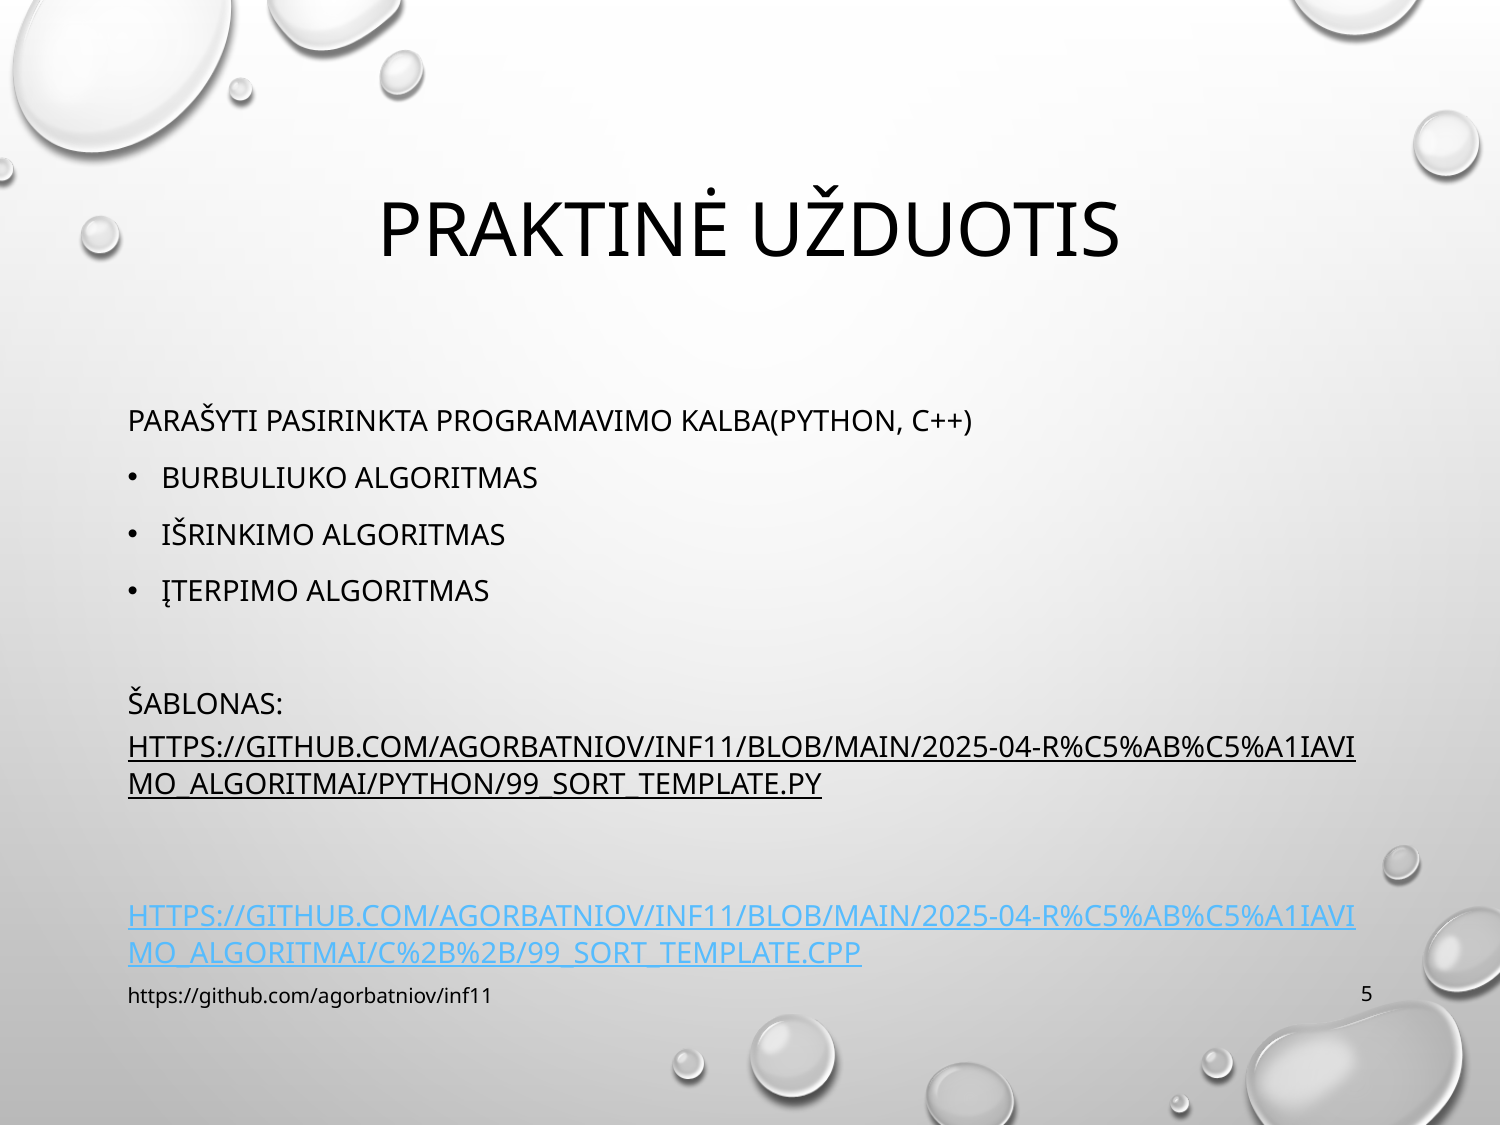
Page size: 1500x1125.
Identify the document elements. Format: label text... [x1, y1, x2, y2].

list parašyti pasirinkta programavimo kalba(Python, C++) Burbuliuko algoritmas Išrinkimo algoritmas Įterpimo algoritmas Šablonas: https://github.com/agorbatniov/inf11/blob/main/2025-04-R%C5%AB%C5%A1iavimo_algoritmai/Python/99_sort_template.py https://github.com/agorbatniov/inf11/blob/main/2025-04-R%C5%AB%C5%A1iavimo_algoritmai/C%2B%2B/99_sort_template.cpp [112, 388, 1388, 950]
footer https://github.com/agorbatniov/inf11 [112, 965, 934, 1025]
title Praktinė užduotis [112, 101, 1388, 364]
picture [0, 0, 1500, 1125]
slide_number 5 [1293, 965, 1388, 1025]
